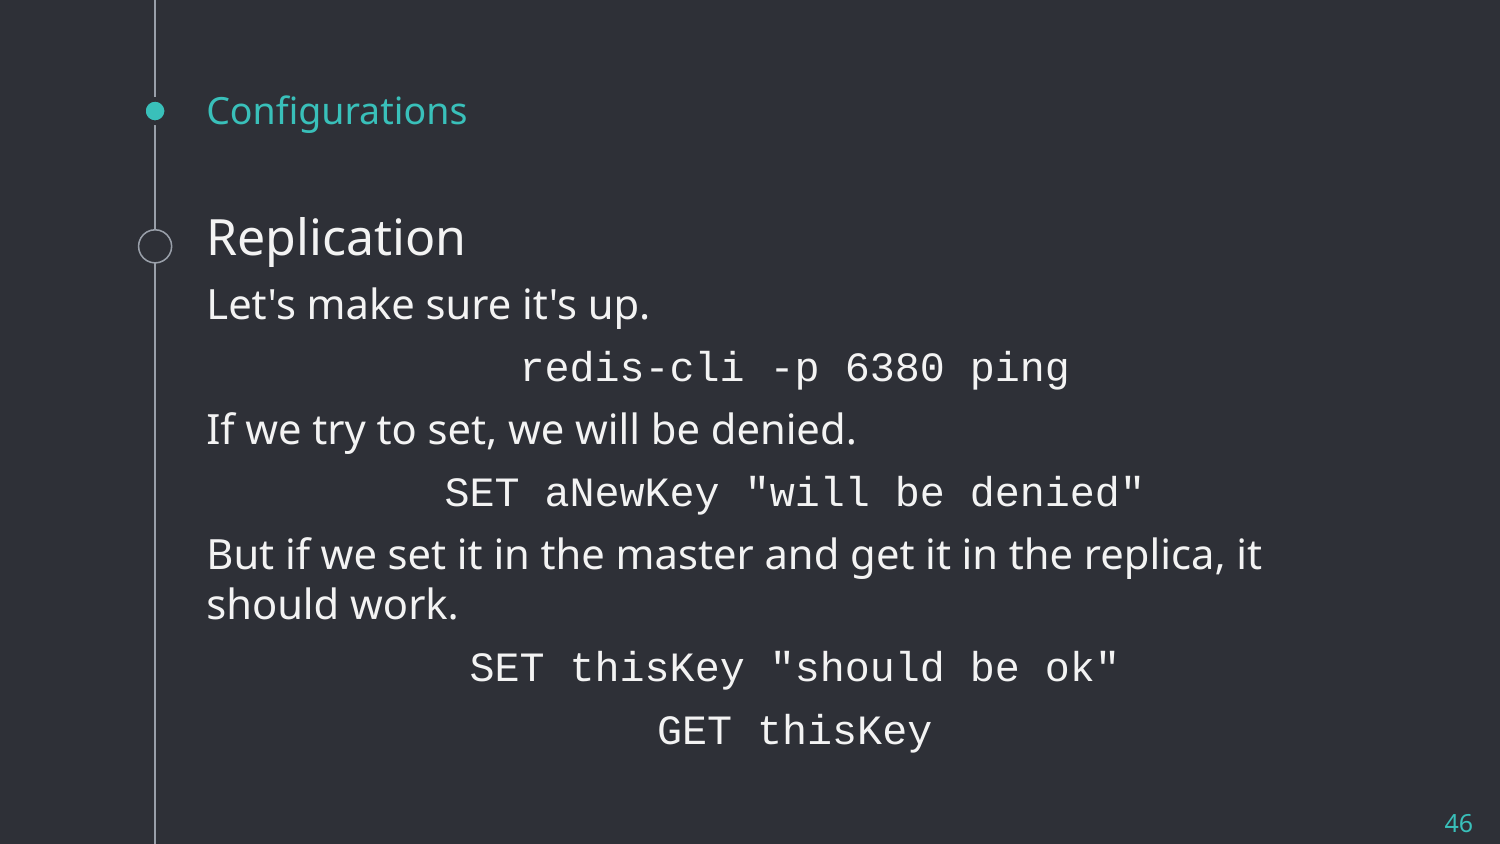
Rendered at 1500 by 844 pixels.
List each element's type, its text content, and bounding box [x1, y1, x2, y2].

list Replication Let's make sure it's up. redis-cli -p 6380 ping If we try to set, we will be denied. SET aNewKey "will be denied" But if we set it in the master and get it in the replica, it should work. SET thisKey "should be ok" GET thisKey [191, 189, 1399, 802]
title Configurations [191, 90, 1317, 147]
slide_number 46 [1398, 792, 1489, 844]
